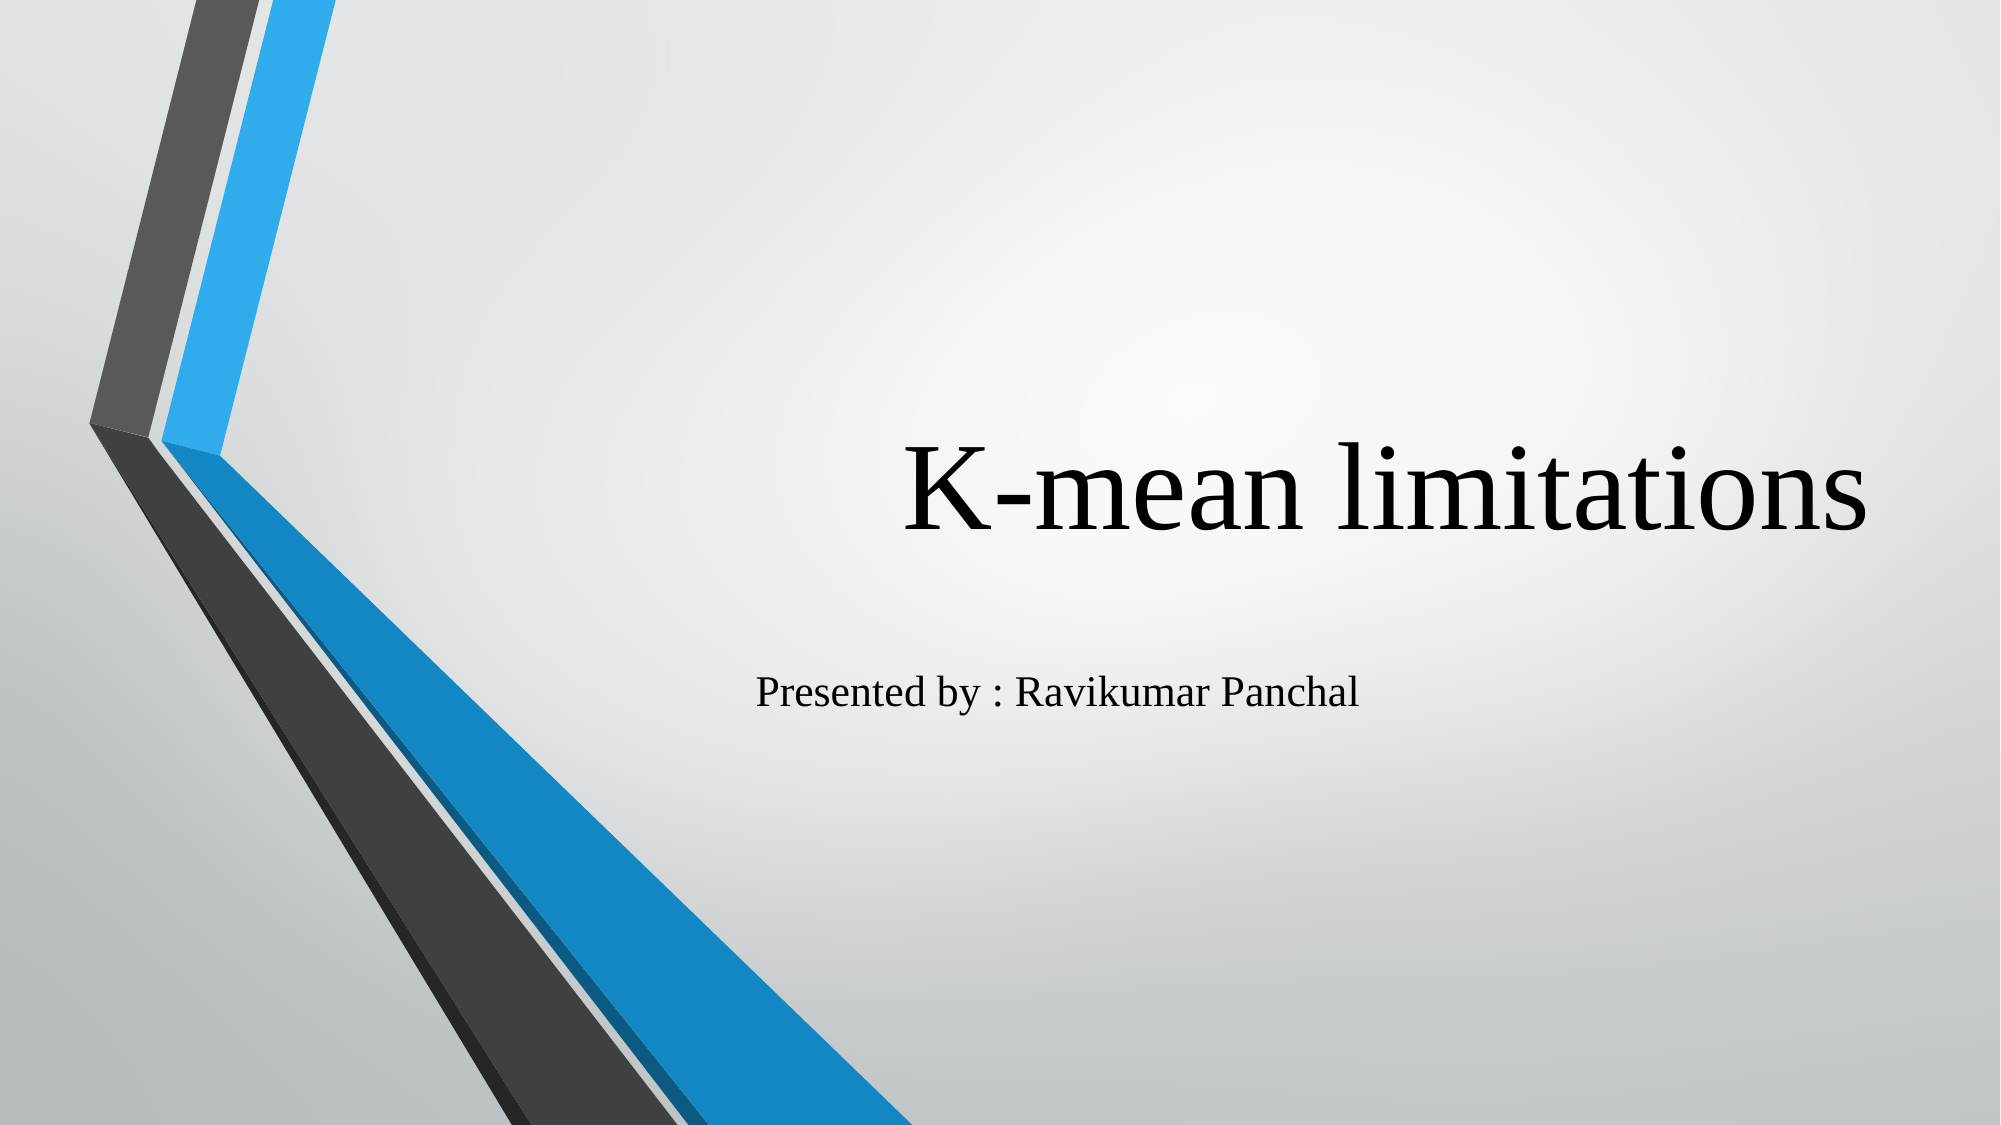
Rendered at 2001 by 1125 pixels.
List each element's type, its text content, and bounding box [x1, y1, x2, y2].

title K-mean limitations [480, 133, 1887, 563]
subtitle Presented by : Ravikumar Panchal [740, 655, 1887, 884]
